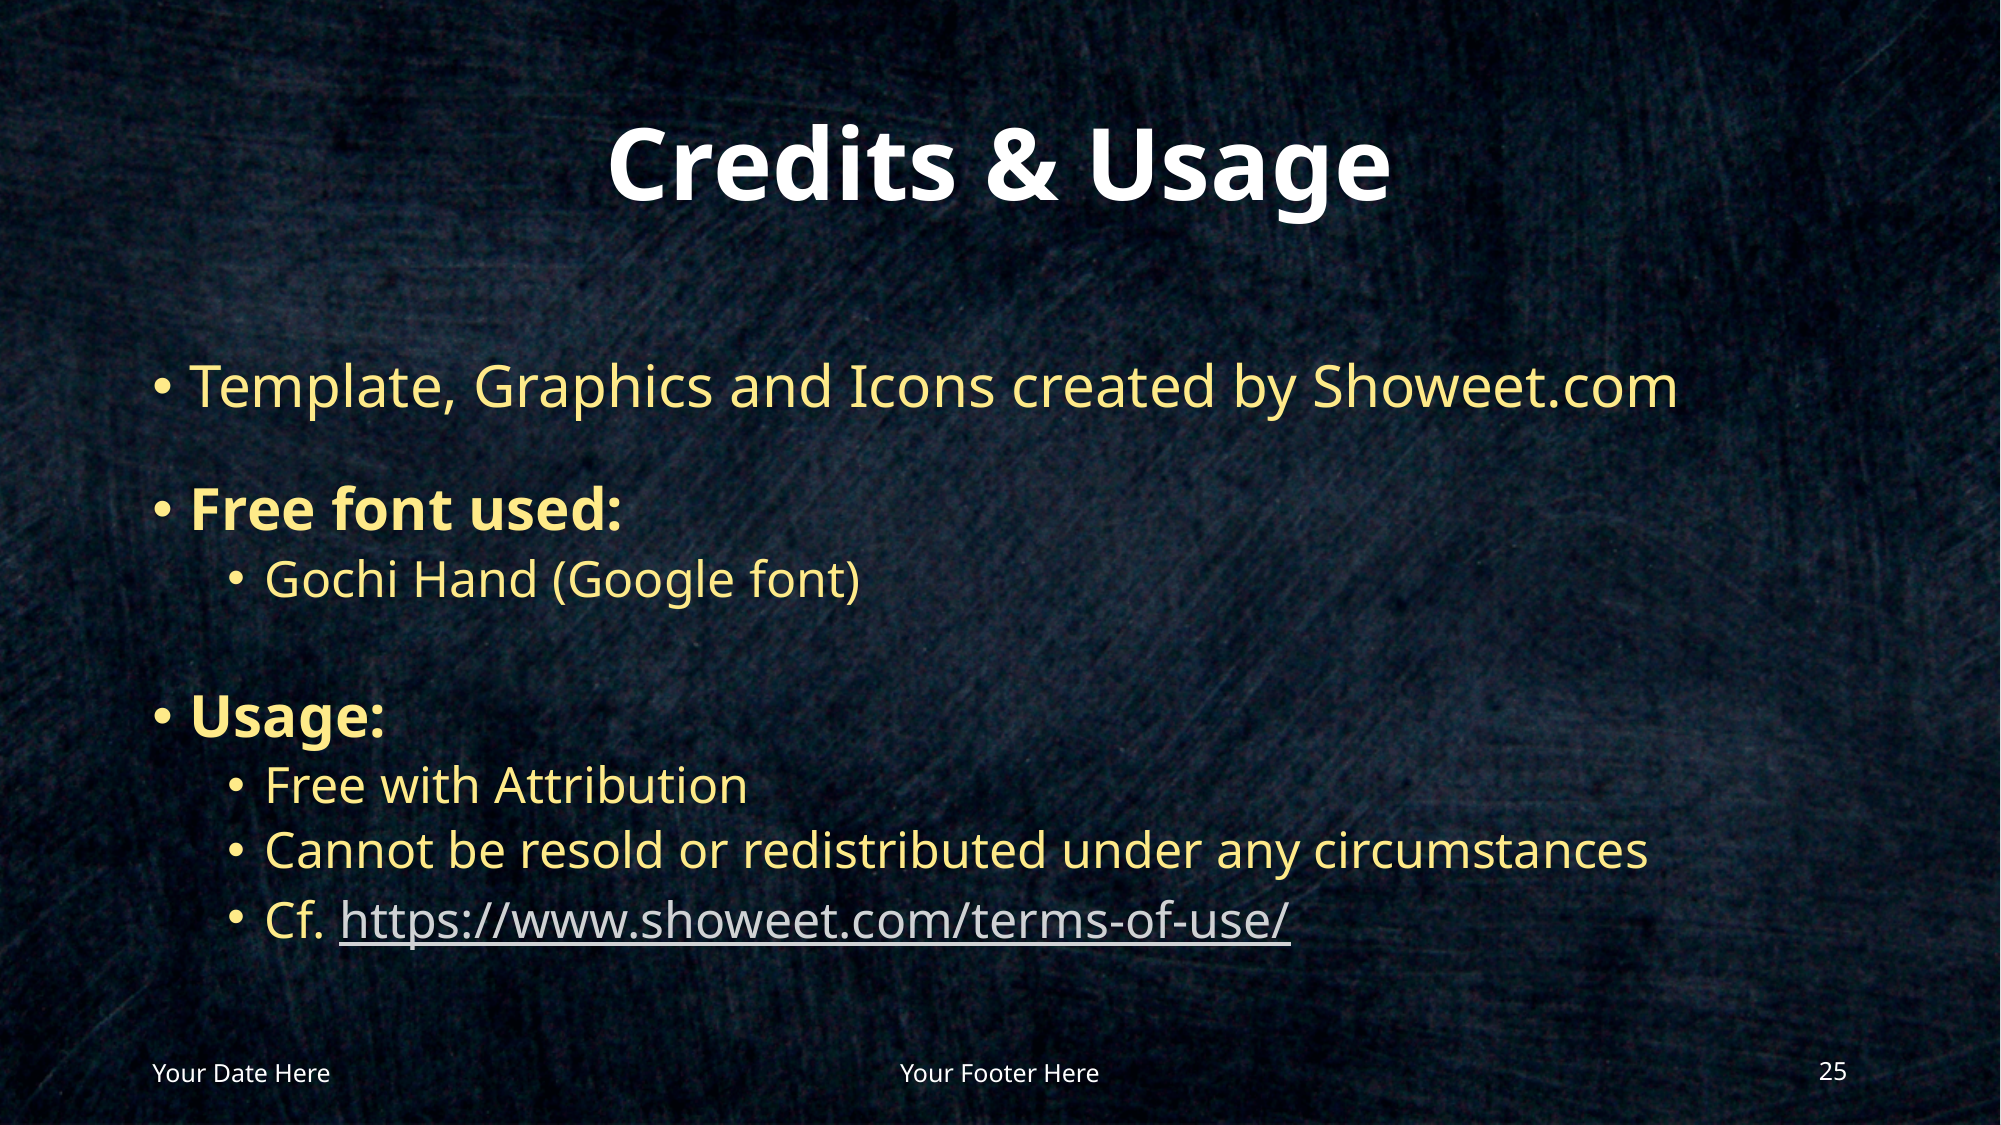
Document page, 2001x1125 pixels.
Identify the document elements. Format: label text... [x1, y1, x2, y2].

footer Your Footer Here [662, 1042, 1338, 1103]
picture [0, 0, 2001, 1125]
slide_number Your Date Here [137, 1042, 588, 1103]
title Credits & Usage [137, 59, 1863, 278]
list Template, Graphics and Icons created by Showeet.com Free font used: Gochi Hand (Google font) Usage: Free with Attribution Cannot be resold or redistributed under any circumstances Cf. https://www.showeet.com/terms-of-use/ [137, 349, 1863, 1014]
slide_number 25 [1412, 1042, 1863, 1103]
